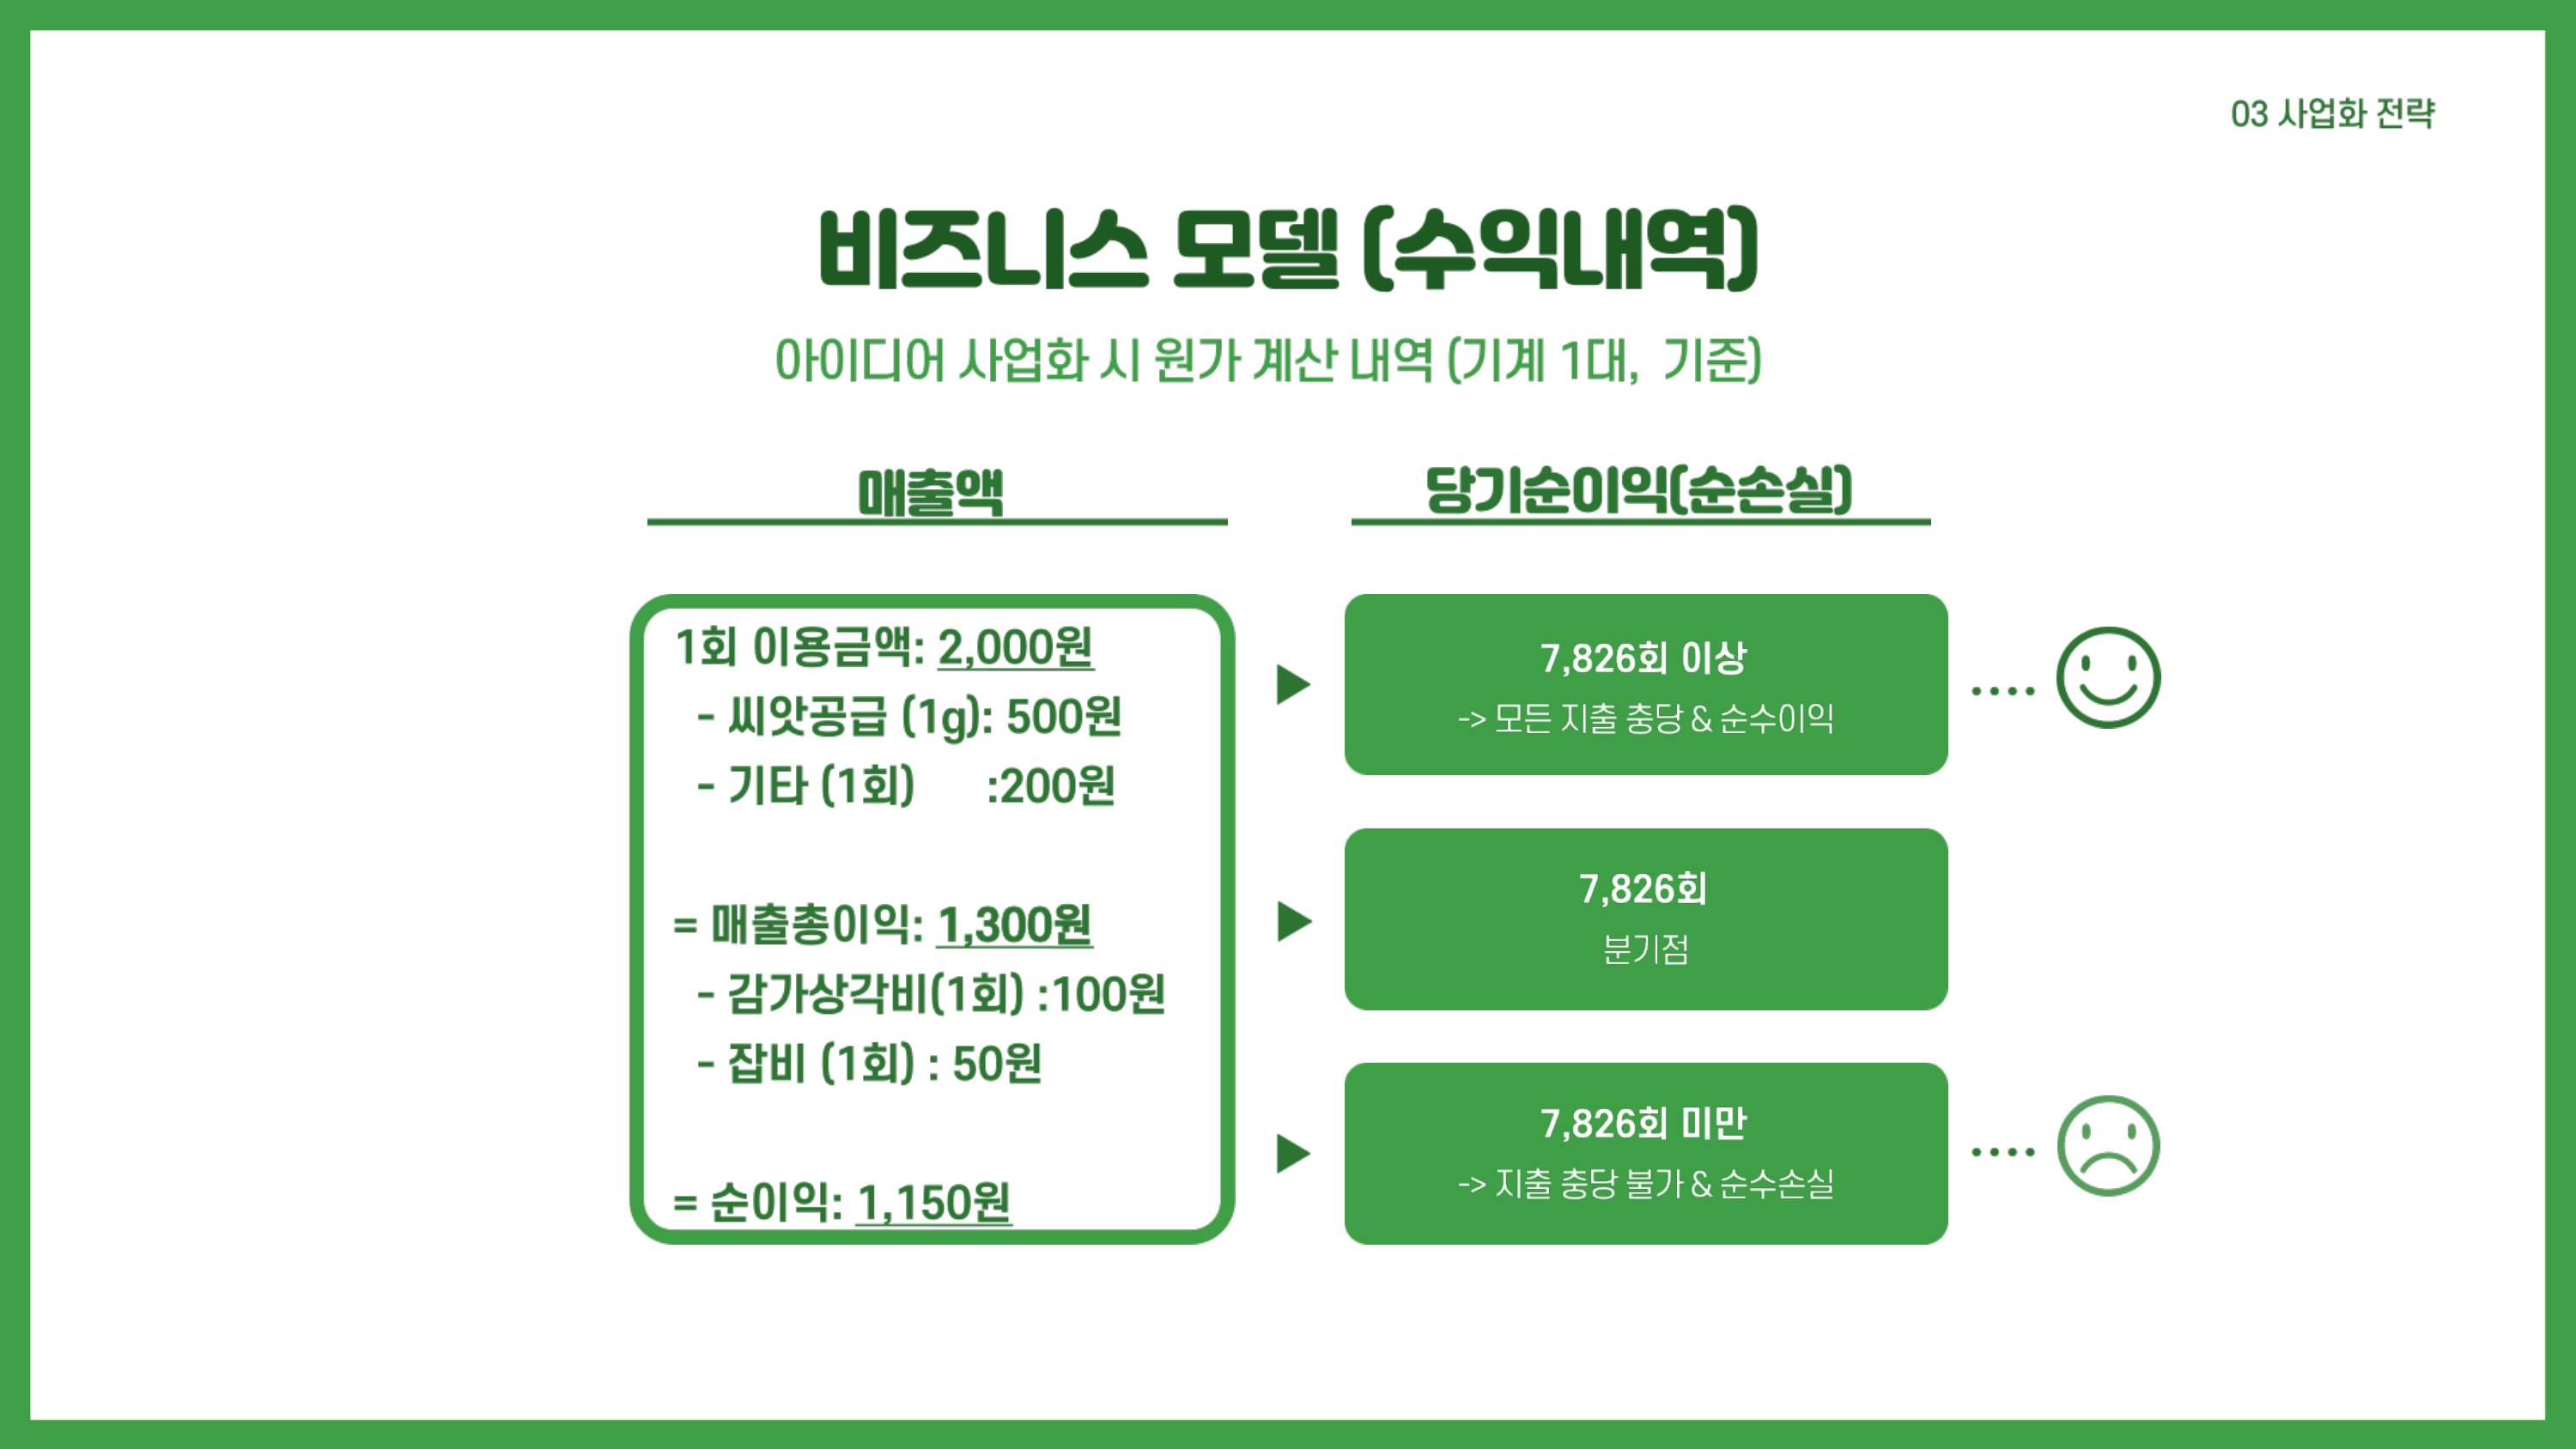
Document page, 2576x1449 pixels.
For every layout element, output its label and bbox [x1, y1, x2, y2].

text_box [1968, 1138, 2040, 1167]
text_box [2057, 627, 2161, 729]
text_box [1273, 1136, 1315, 1172]
text_box [1880, 509, 1932, 537]
text_box [2057, 1095, 2161, 1197]
text_box [1273, 666, 1315, 703]
text_box [1968, 677, 2040, 706]
text_box [1030, 509, 1228, 537]
text_box [1344, 828, 1949, 1010]
text_box [1273, 903, 1315, 940]
picture [1401, 447, 1876, 549]
text_box [1344, 593, 1949, 776]
text_box [1344, 1063, 1949, 1245]
text_box [0, 0, 2576, 1449]
picture [615, 176, 1801, 416]
text_box [1351, 509, 1397, 537]
picture [778, 450, 1027, 552]
text_box [647, 509, 774, 537]
picture [1993, 85, 2451, 151]
picture [1385, 858, 1726, 986]
picture [1385, 627, 1851, 756]
picture [666, 609, 1188, 1252]
picture [1385, 1092, 1851, 1221]
text_box [629, 593, 1236, 1245]
